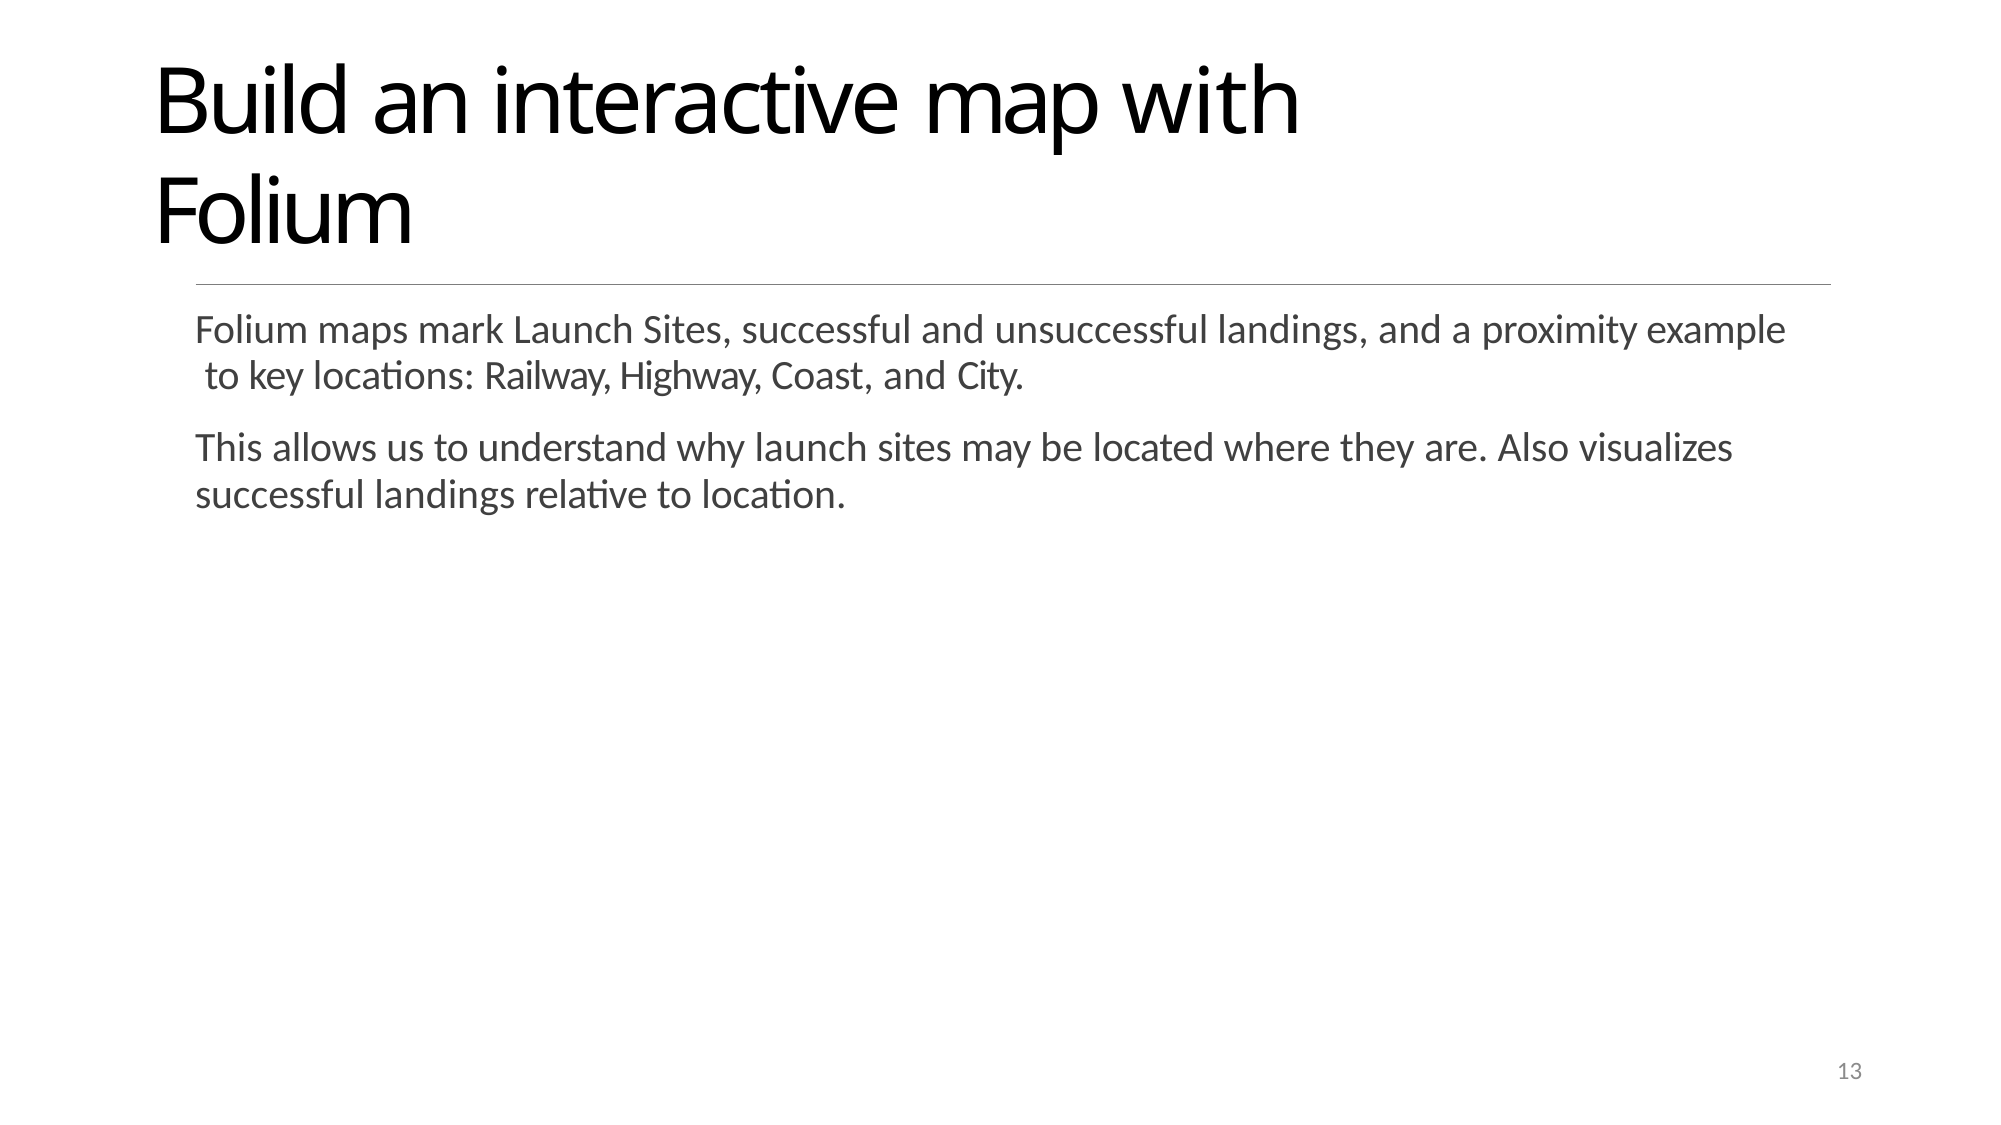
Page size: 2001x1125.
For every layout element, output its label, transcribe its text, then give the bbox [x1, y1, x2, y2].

title Build an interactive map with Folium [150, 40, 1584, 263]
text_box Folium maps mark Launch Sites, successful and unsuccessful landings, and a proximity example to key locations: Railway, Highway, Coast, and City. This allows us to understand why launch sites may be located where they are. Also visualizes successful landings relative to location. [192, 299, 1795, 589]
slide_number 13 [1412, 746, 1863, 1125]
